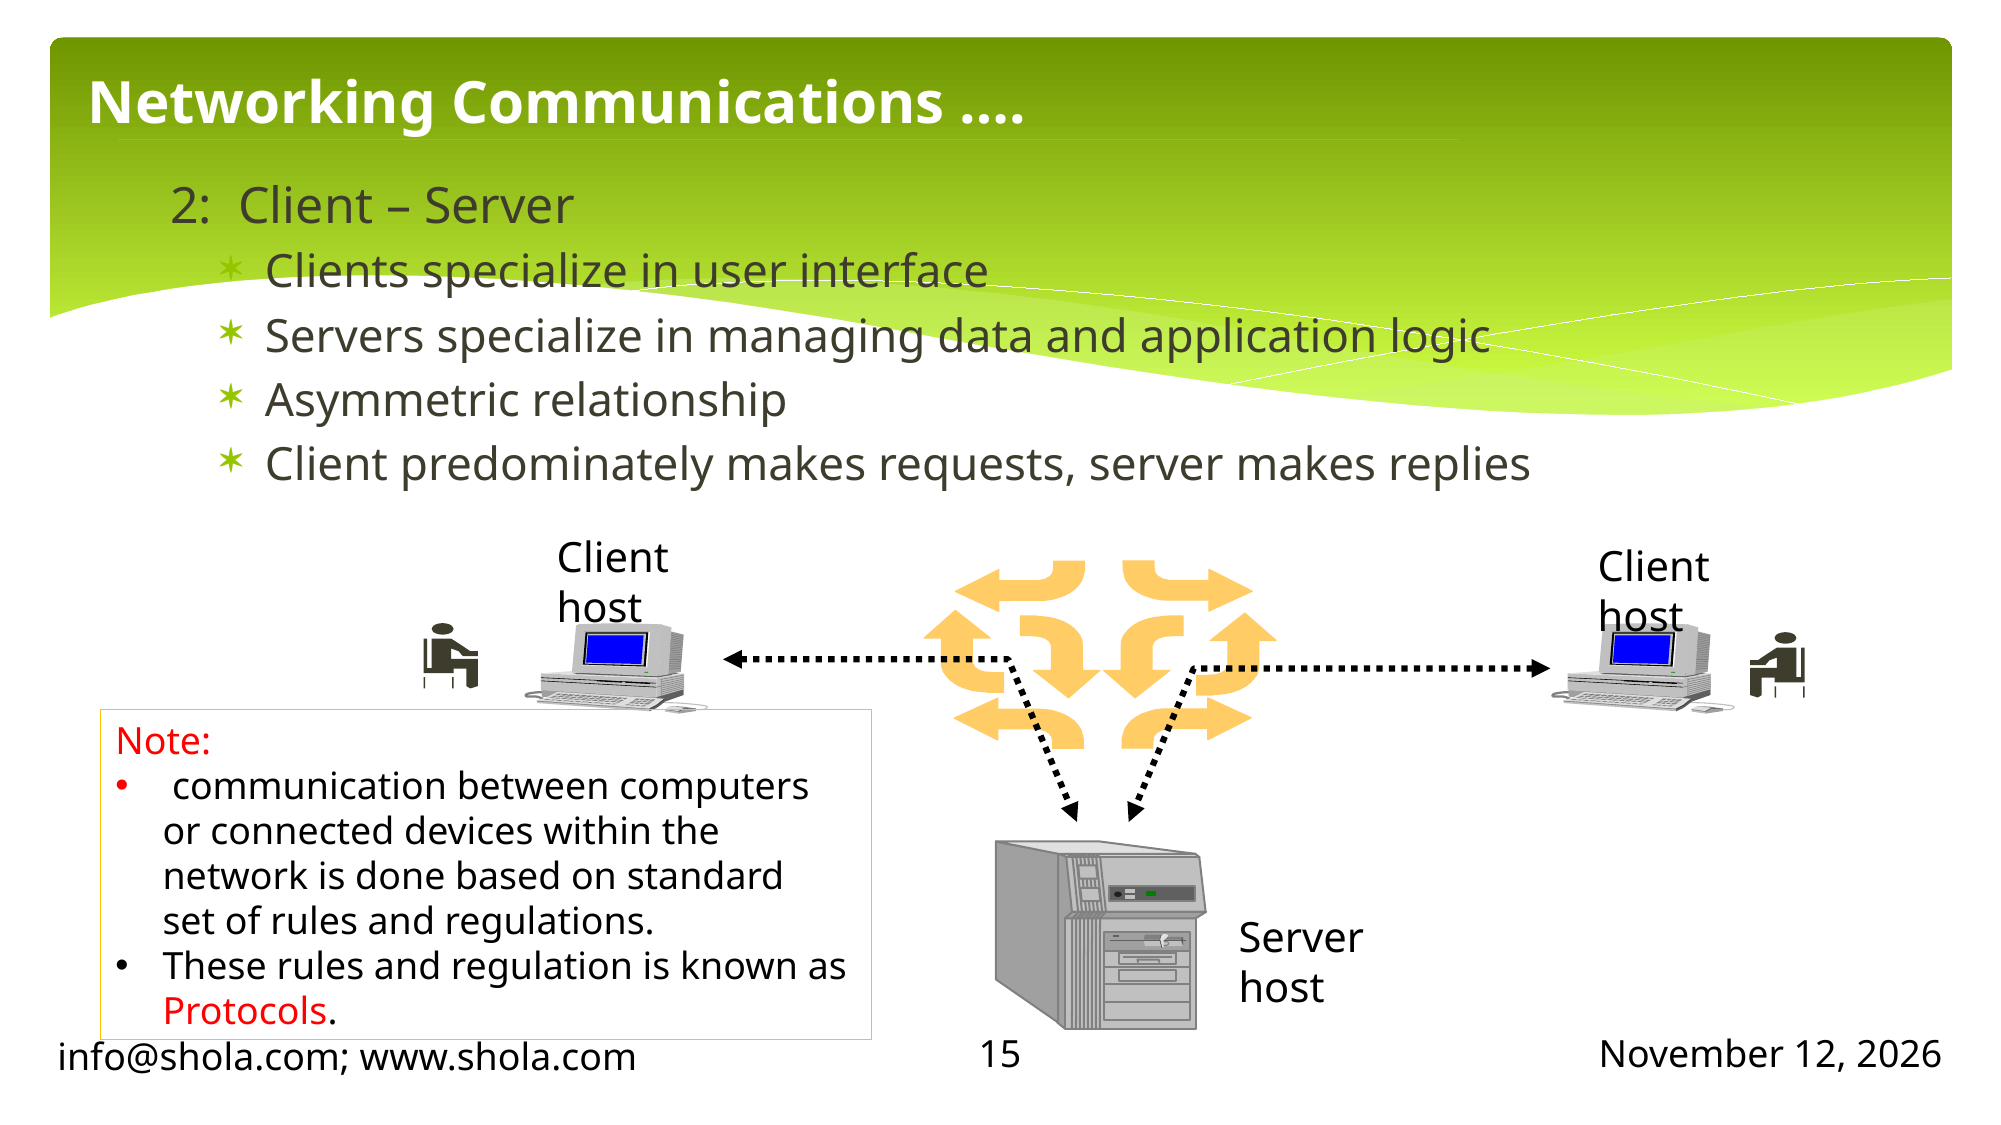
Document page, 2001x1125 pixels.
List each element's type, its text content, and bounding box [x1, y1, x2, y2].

footer info@shola.com; www.shola.com [42, 1025, 871, 1086]
text_box Note: communication between computers or connected devices within the network is done based on standard set of rules and regulations. These rules and regulation is known as Protocols. [100, 709, 424, 1040]
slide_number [1129, 1025, 1958, 1086]
slide_number 15 [872, 1040, 1128, 1086]
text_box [423, 523, 1805, 1031]
list 2: Client – Server Clients specialize in user interface Servers specialize in managing data and application logic Asymmetric relationship Client predominately makes requests, server makes replies [155, 165, 1881, 1025]
title Networking Communications …. [72, 61, 1453, 148]
